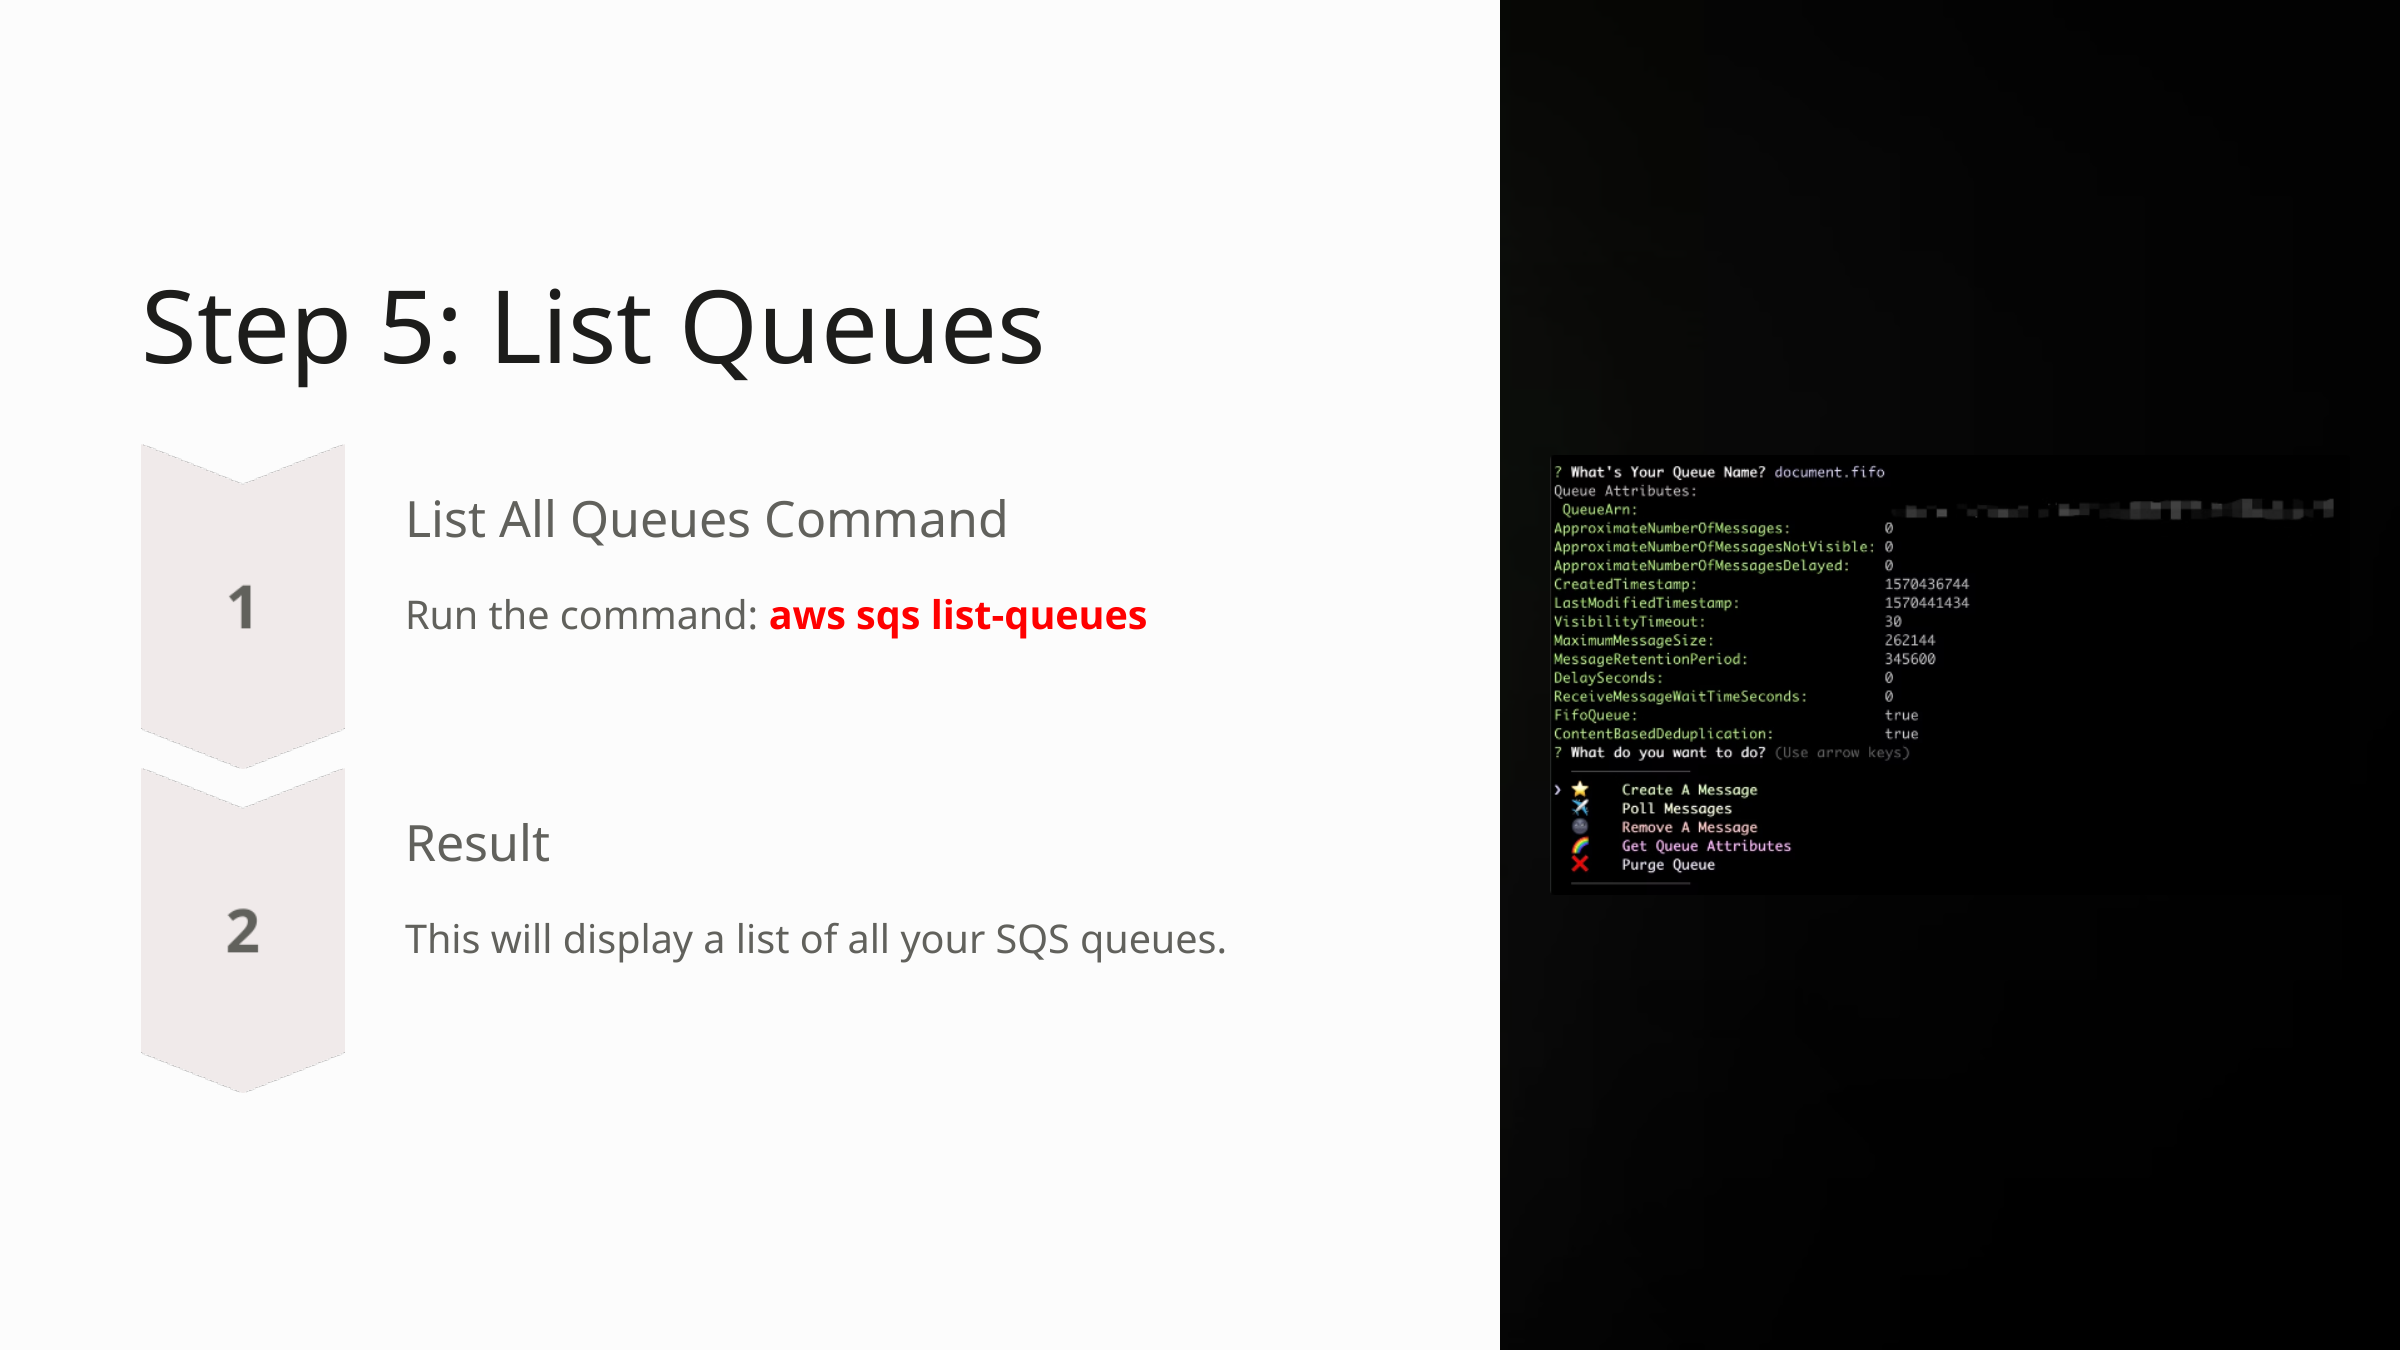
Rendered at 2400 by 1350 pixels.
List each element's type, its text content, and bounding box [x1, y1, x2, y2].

text_box Run the command: aws sqs list-queues [404, 572, 1359, 638]
text_box This will display a list of all your SQS queues. [404, 896, 1359, 962]
text_box Step 5: List Queues [141, 257, 1155, 384]
text_box Result [405, 809, 912, 873]
text_box List All Queues Command [405, 485, 1064, 549]
picture [141, 444, 345, 1093]
picture [1499, 0, 2400, 1350]
